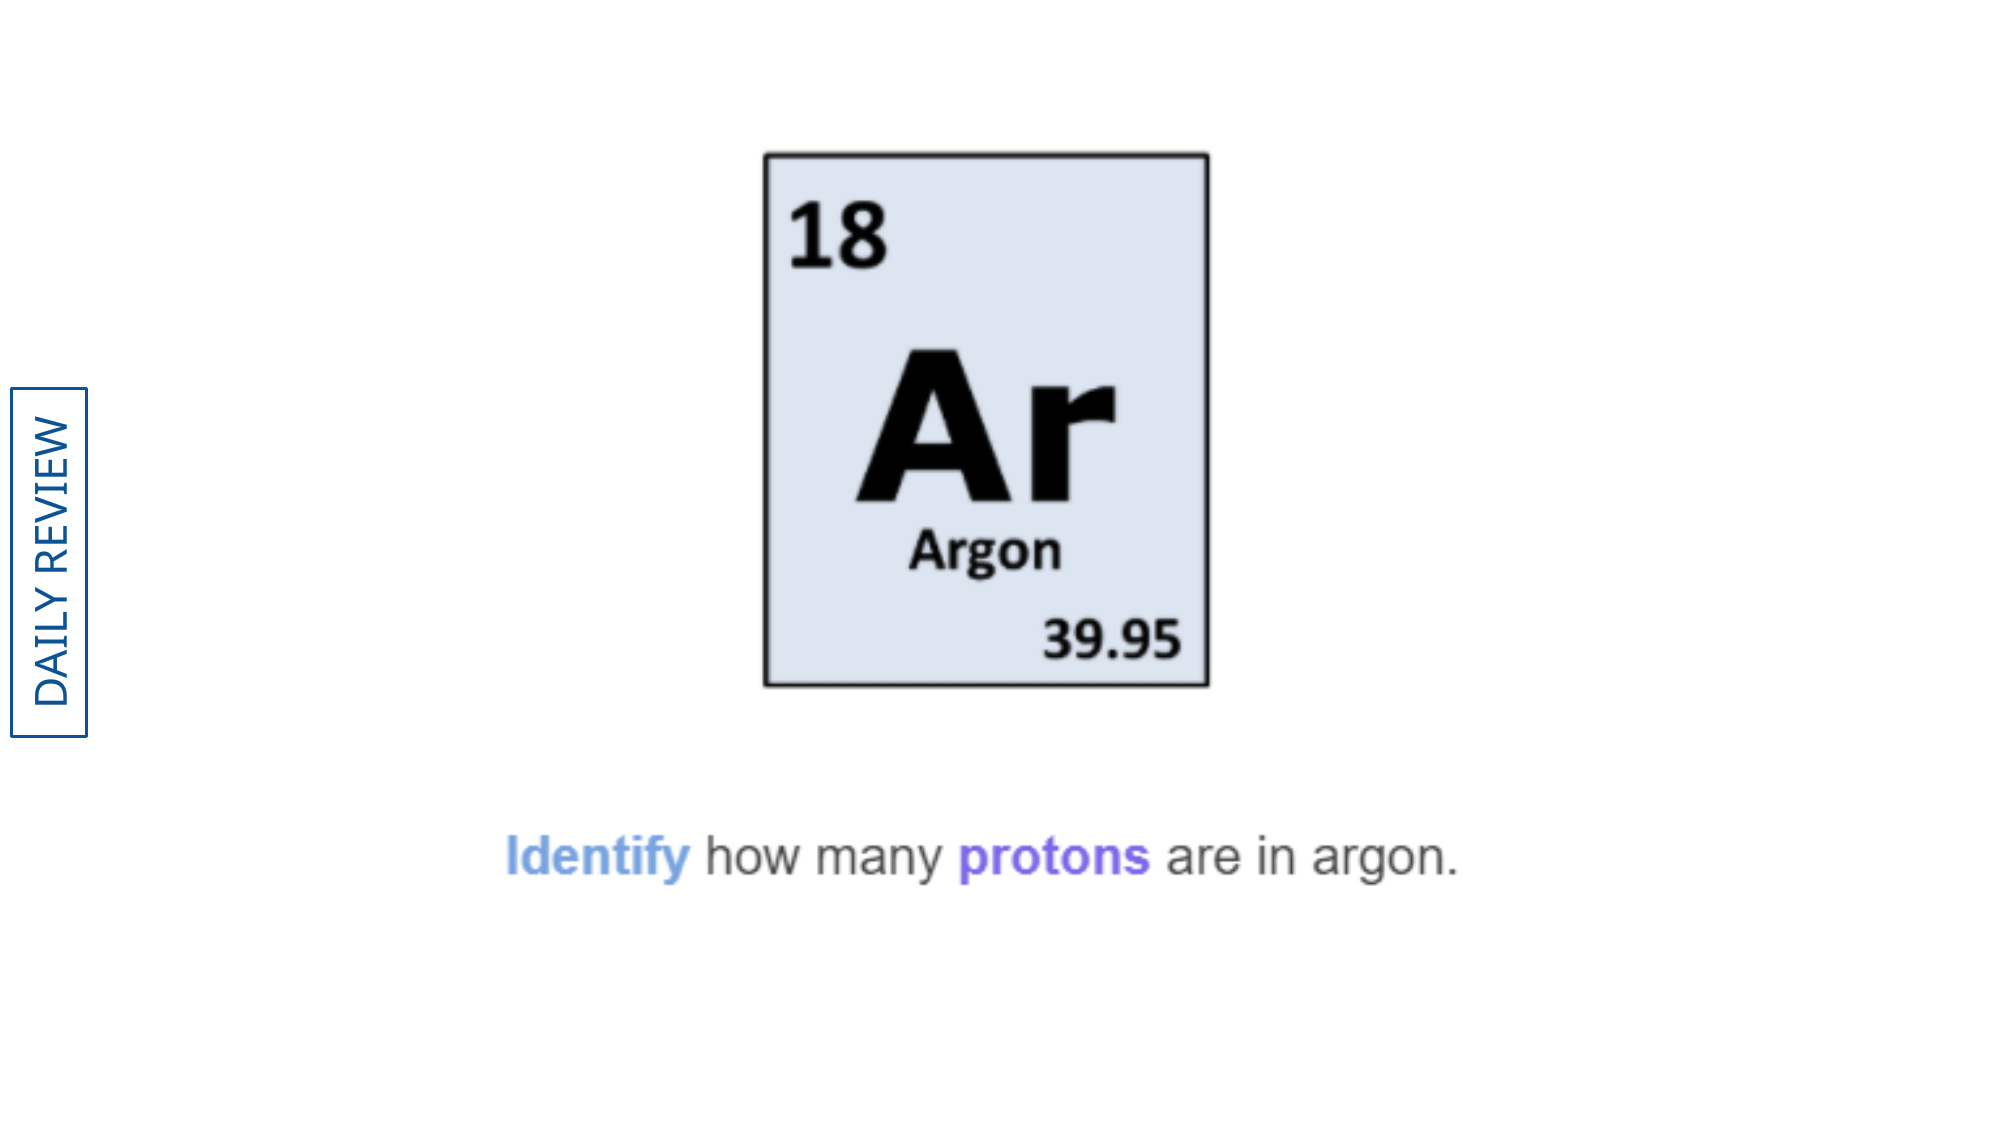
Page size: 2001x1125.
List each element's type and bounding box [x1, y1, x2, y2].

picture [320, 23, 1680, 977]
